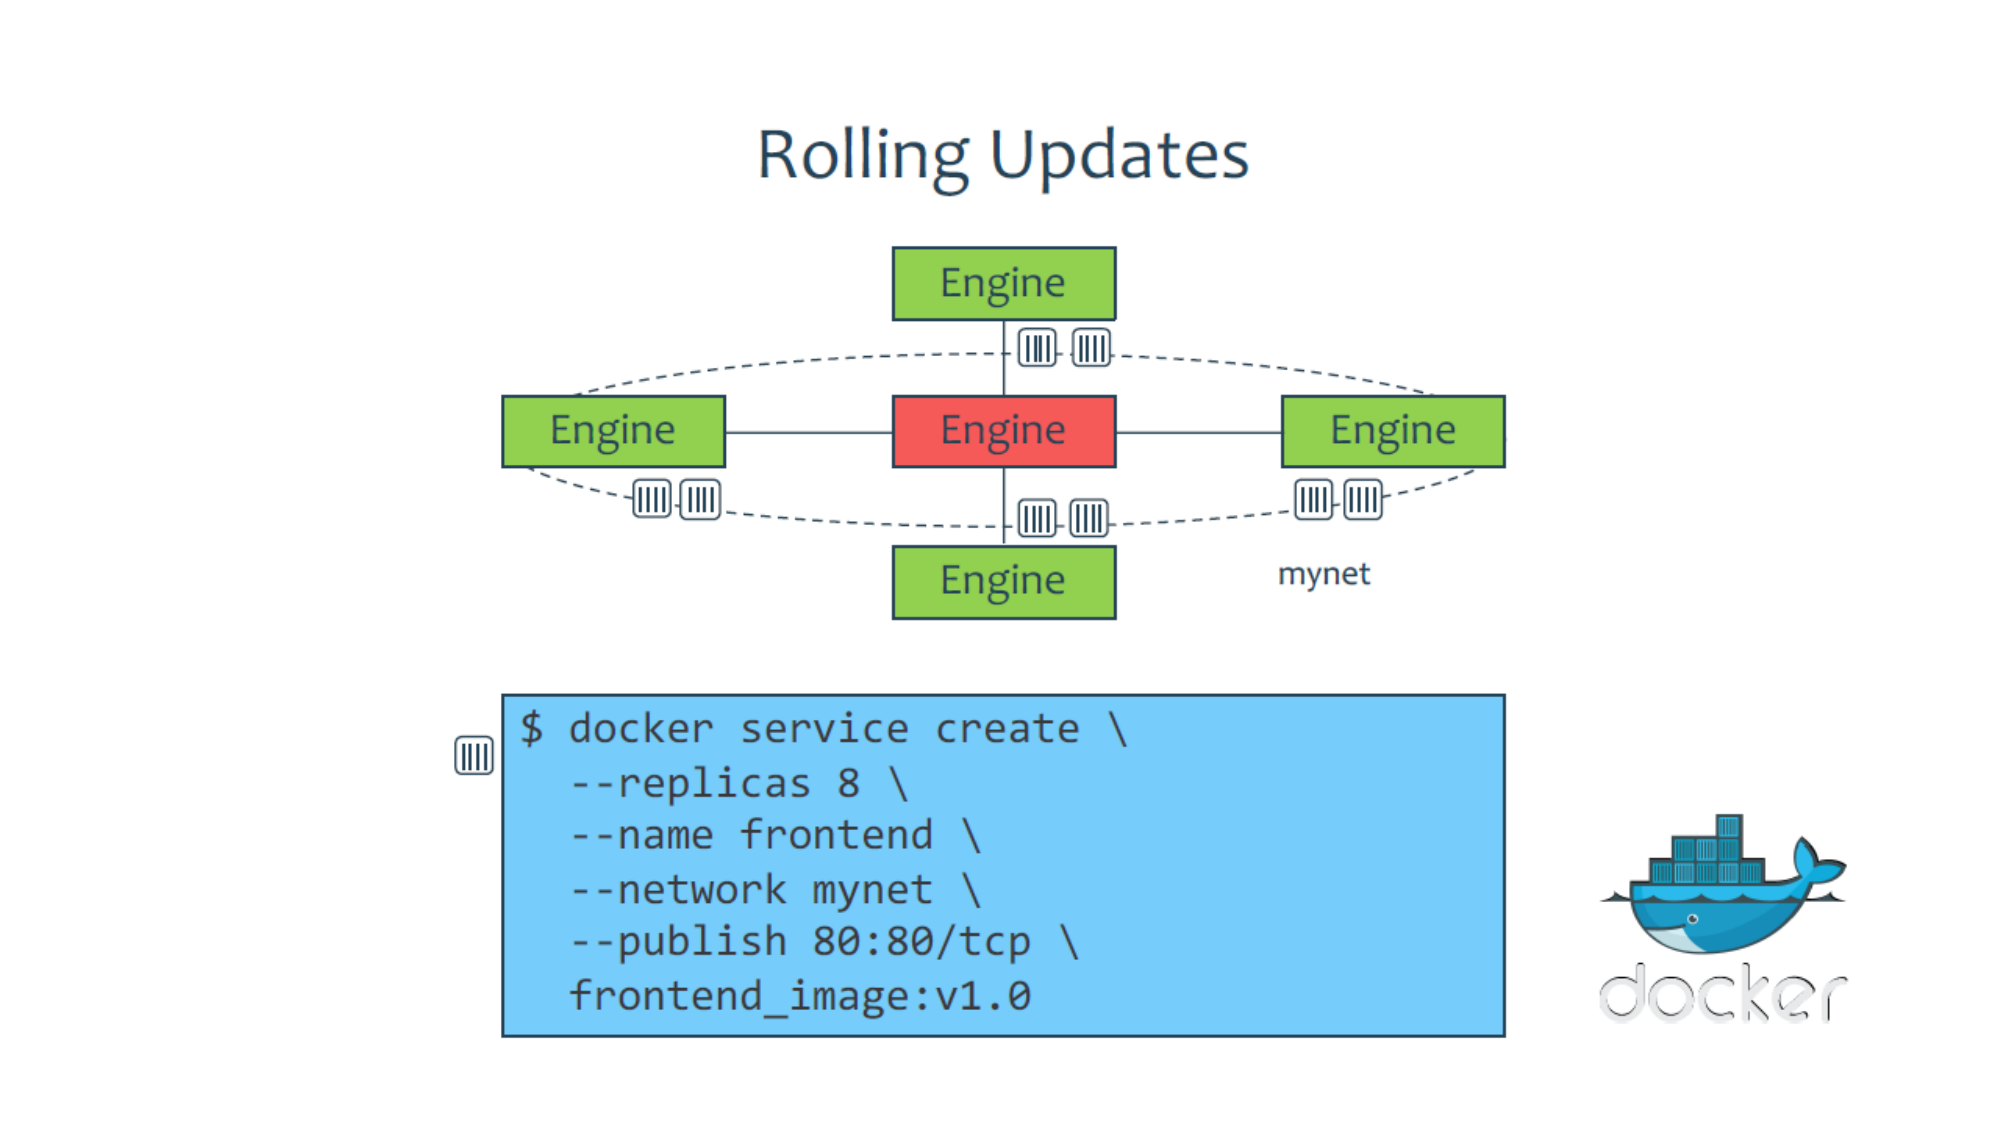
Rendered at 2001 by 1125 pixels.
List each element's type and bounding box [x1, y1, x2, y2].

picture [113, 65, 1887, 1060]
